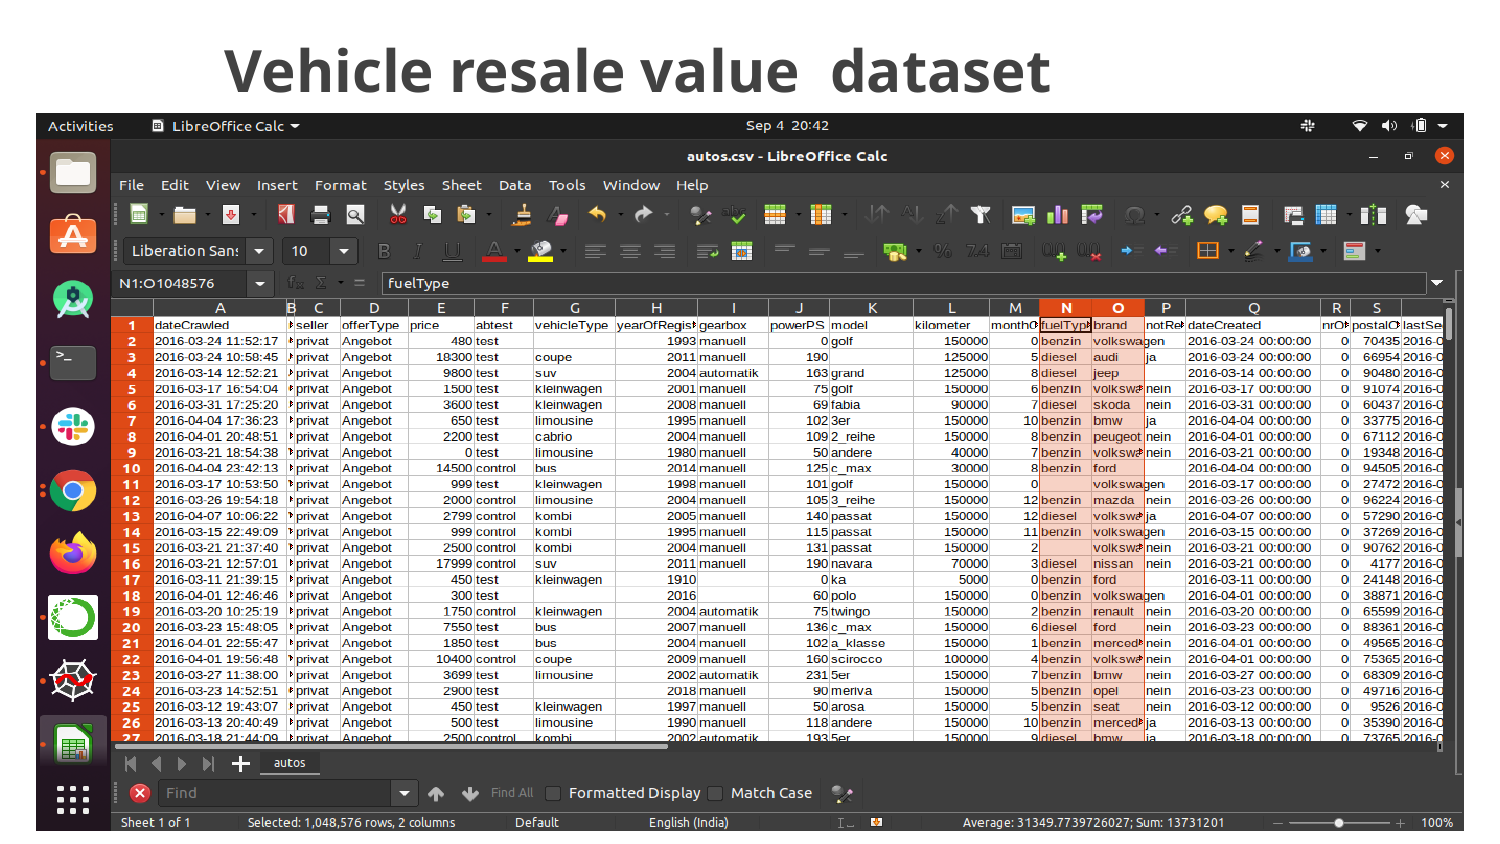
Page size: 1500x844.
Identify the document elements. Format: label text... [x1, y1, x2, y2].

title Vehicle resale value dataset [209, 19, 1364, 112]
picture [35, 113, 1464, 831]
